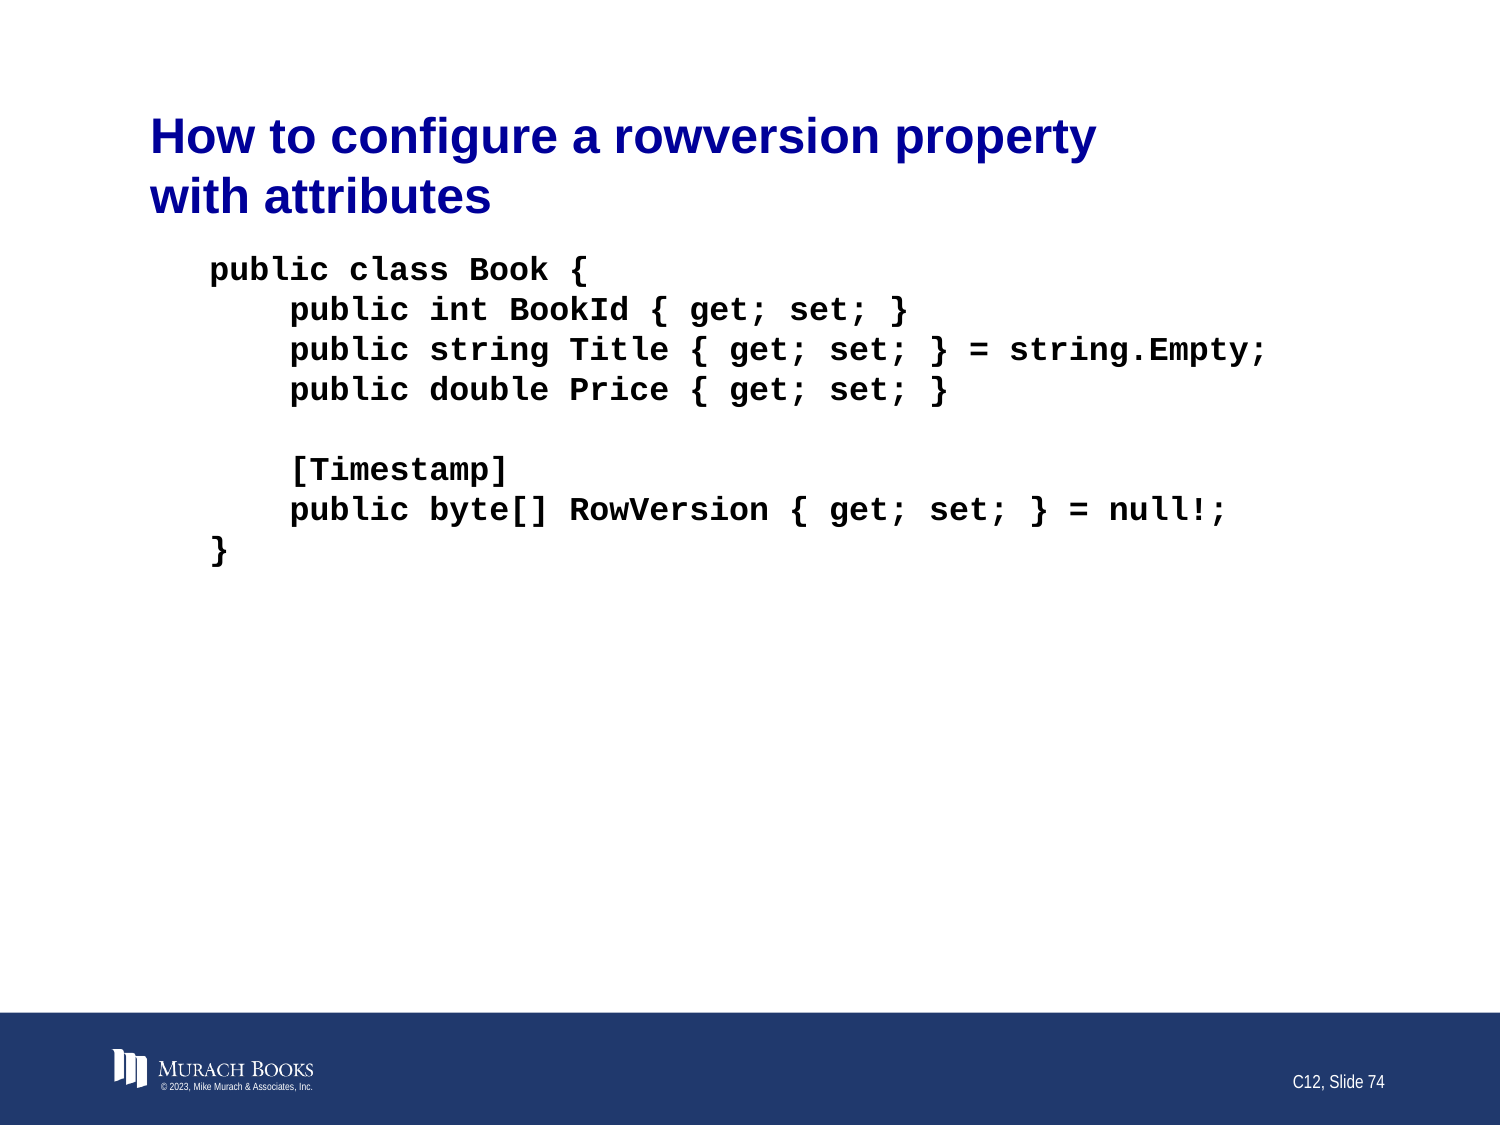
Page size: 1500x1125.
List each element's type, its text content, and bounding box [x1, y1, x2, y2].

footer © 2023, Mike Murach & Associates, Inc. [12, 1025, 463, 1100]
list public class Book { public int BookId { get; set; } public string Title { get; set; } = string.Empty; public double Price { get; set; } [Timestamp] public byte[] RowVersion { get; set; } = null!; } [137, 239, 1350, 978]
title How to configure a rowversion property with attributes [150, 102, 1350, 224]
slide_number C12, Slide 74 [1087, 1025, 1400, 1100]
